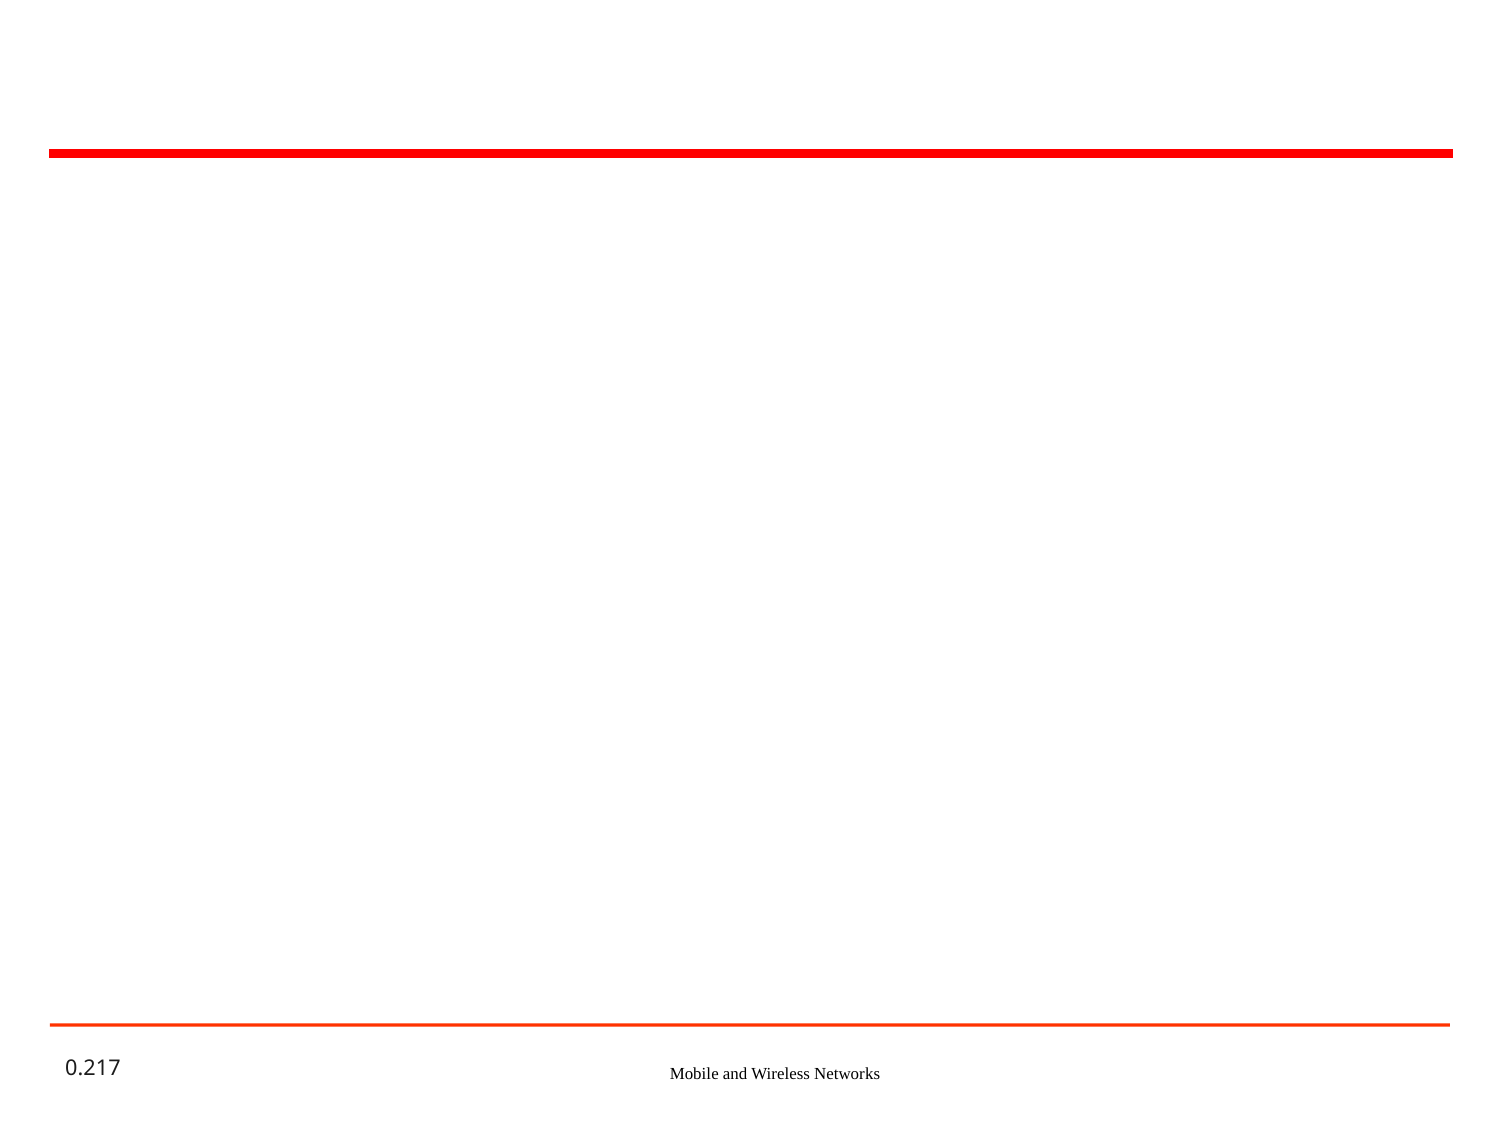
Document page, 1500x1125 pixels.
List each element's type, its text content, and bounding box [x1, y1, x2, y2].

slide_number 0.217 [49, 1037, 363, 1088]
footer Mobile and Wireless Networks [512, 1037, 1038, 1089]
